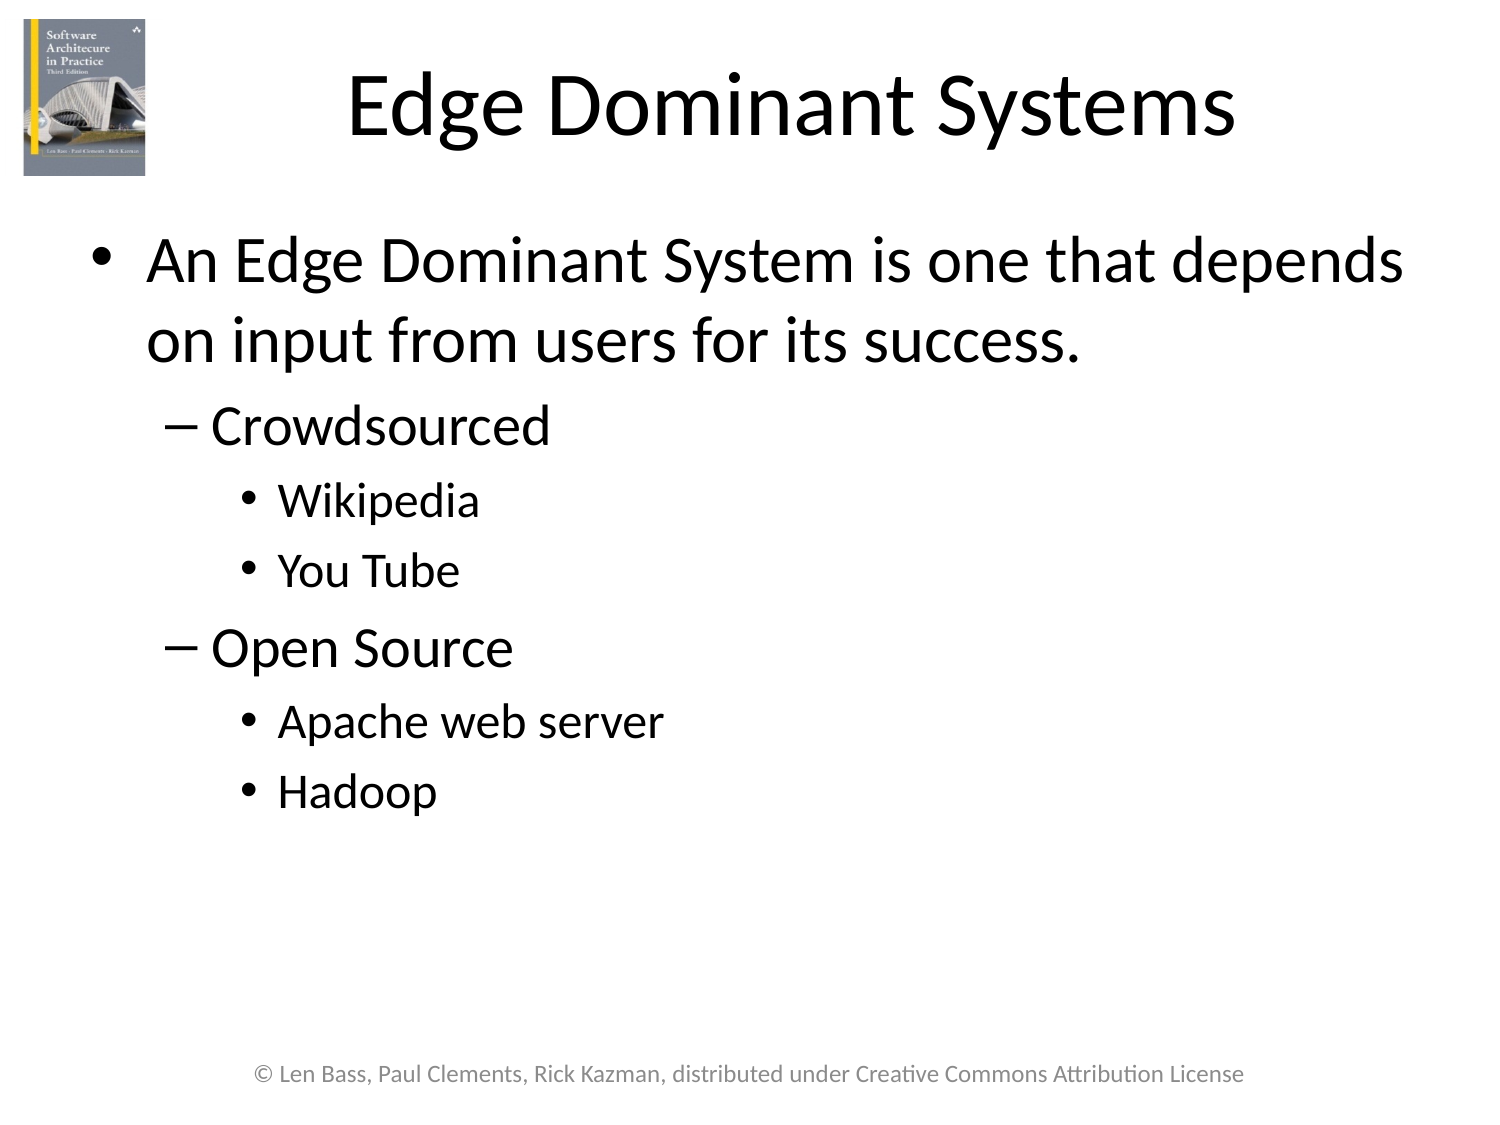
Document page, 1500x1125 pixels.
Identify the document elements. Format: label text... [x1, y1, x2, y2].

title Edge Dominant Systems [159, 45, 1425, 173]
list An Edge Dominant System is one that depends on input from users for its success. Crowdsourced Wikipedia You Tube Open Source Apache web server Hadoop [75, 208, 1425, 1005]
picture [5, 19, 163, 176]
footer © Len Bass, Paul Clements, Rick Kazman, distributed under Creative Commons Attribution License [230, 1042, 1270, 1103]
